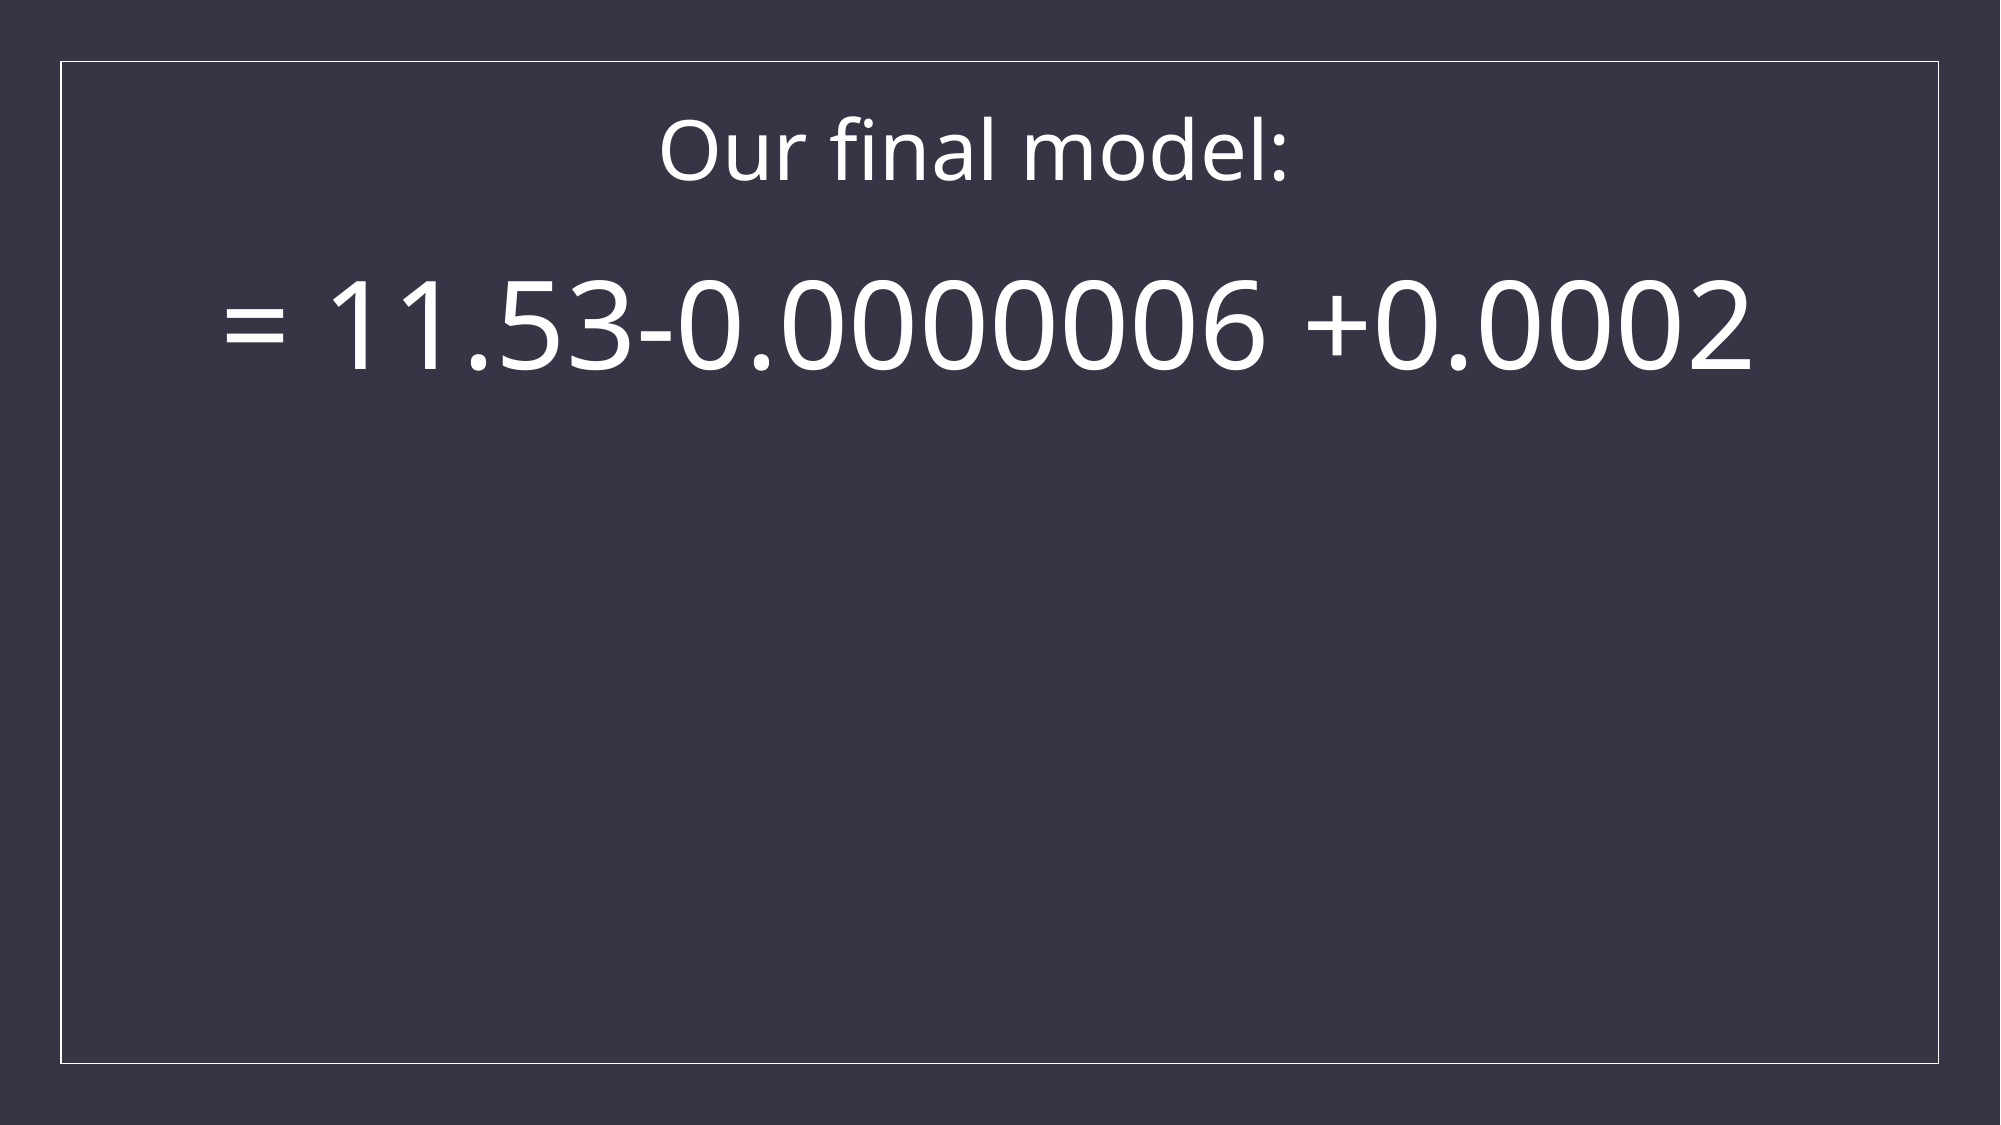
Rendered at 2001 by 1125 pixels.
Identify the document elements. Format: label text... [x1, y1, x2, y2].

title Our final model: [150, 55, 1799, 252]
